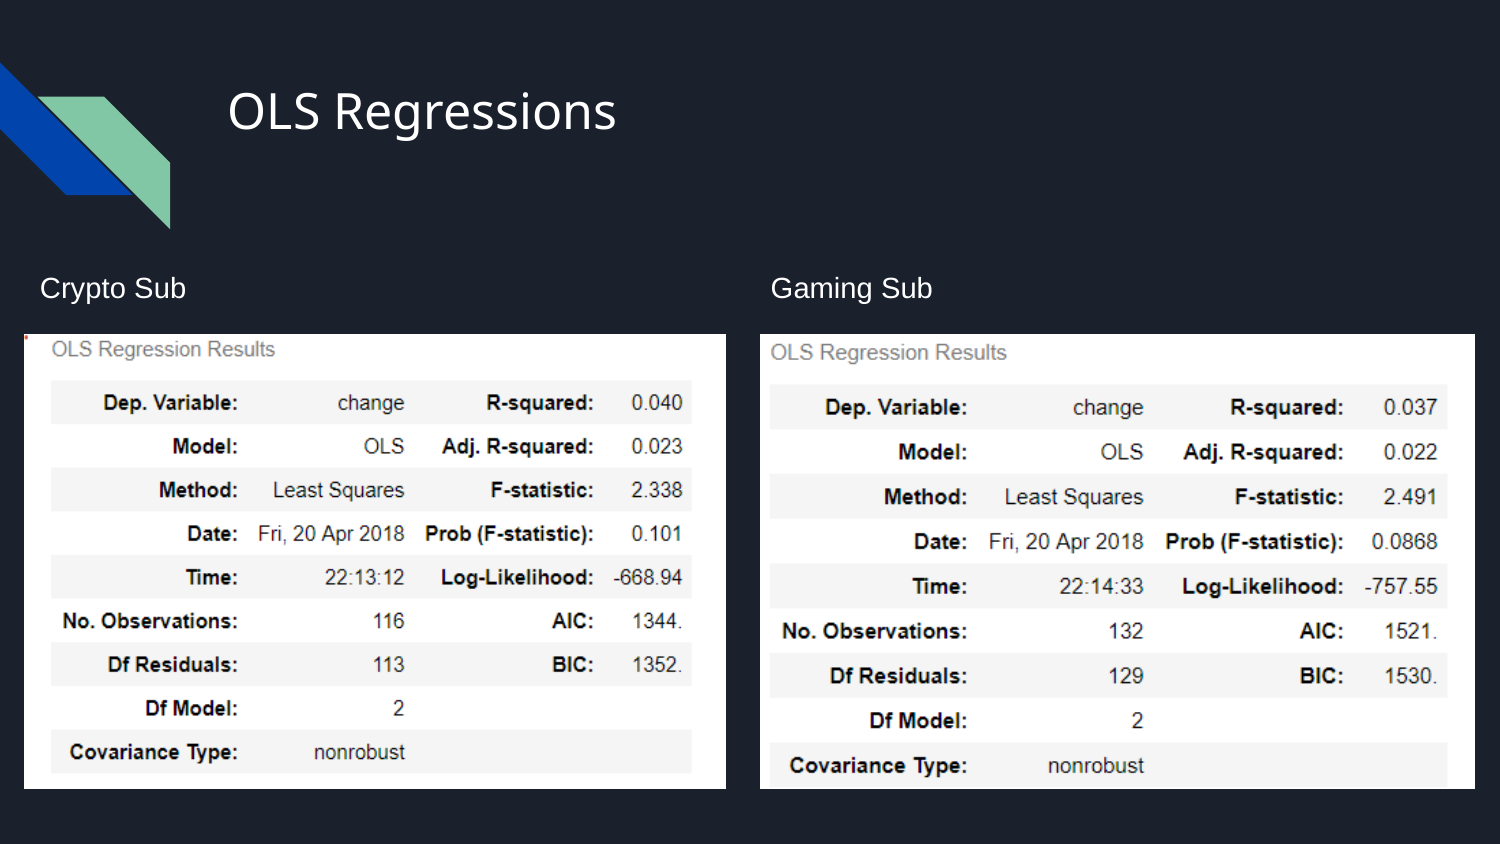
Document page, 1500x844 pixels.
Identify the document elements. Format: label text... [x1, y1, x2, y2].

text_box Crypto Sub Gaming Sub [24, 254, 1127, 364]
picture [760, 334, 1476, 789]
picture [24, 334, 726, 789]
title OLS Regressions [212, 64, 836, 254]
